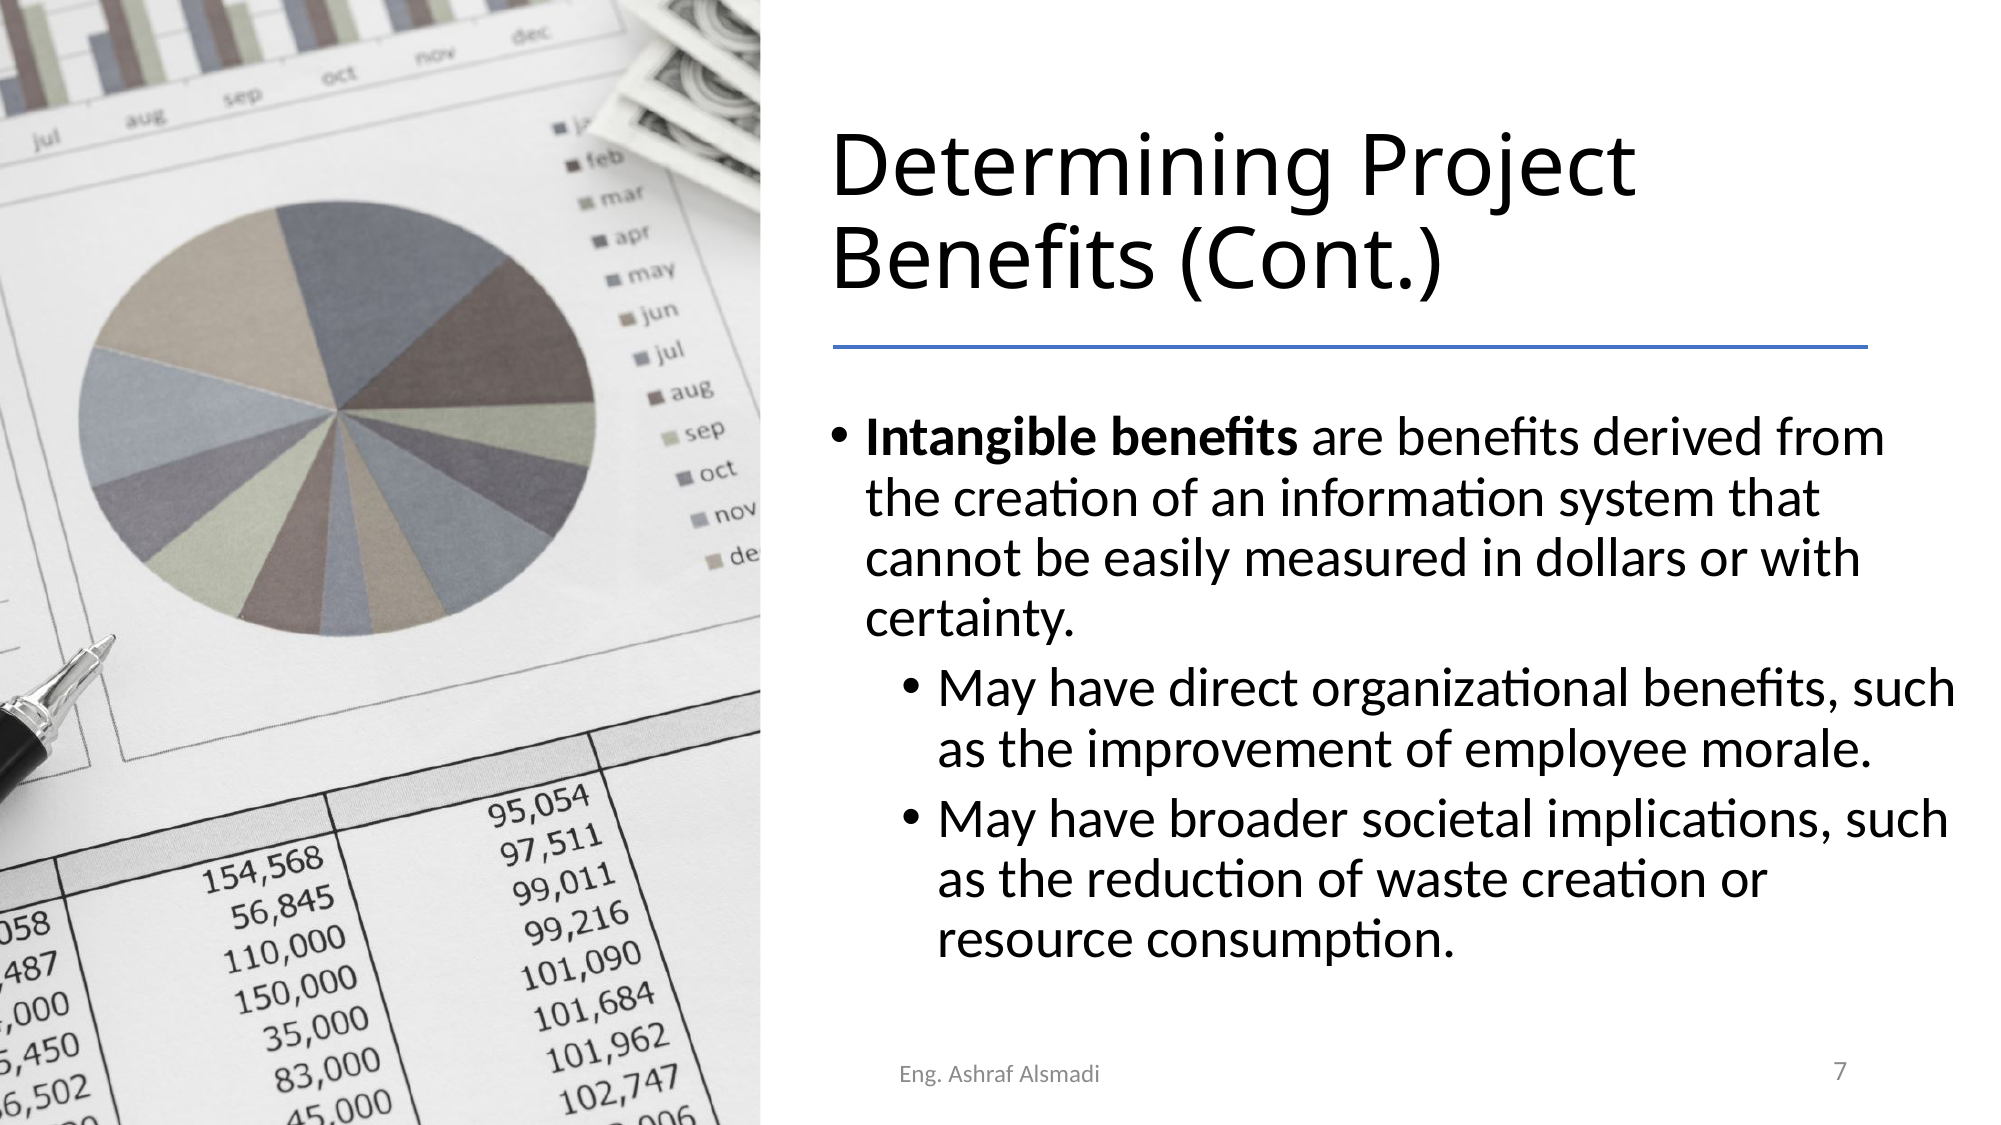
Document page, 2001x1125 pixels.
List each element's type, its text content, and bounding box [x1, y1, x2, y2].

picture [0, 0, 761, 1125]
list Intangible benefits are benefits derived from the creation of an information system that cannot be easily measured in dollars or with certainty. May have direct organizational benefits, such as the improvement of employee morale. May have broader societal implications, such as the reduction of waste creation or resource consumption. [814, 399, 1985, 1021]
slide_number 7 [1667, 1042, 1863, 1103]
footer Eng. Ashraf Alsmadi [761, 1042, 1338, 1103]
title Determining Project Benefits (Cont.) [814, 103, 1895, 315]
